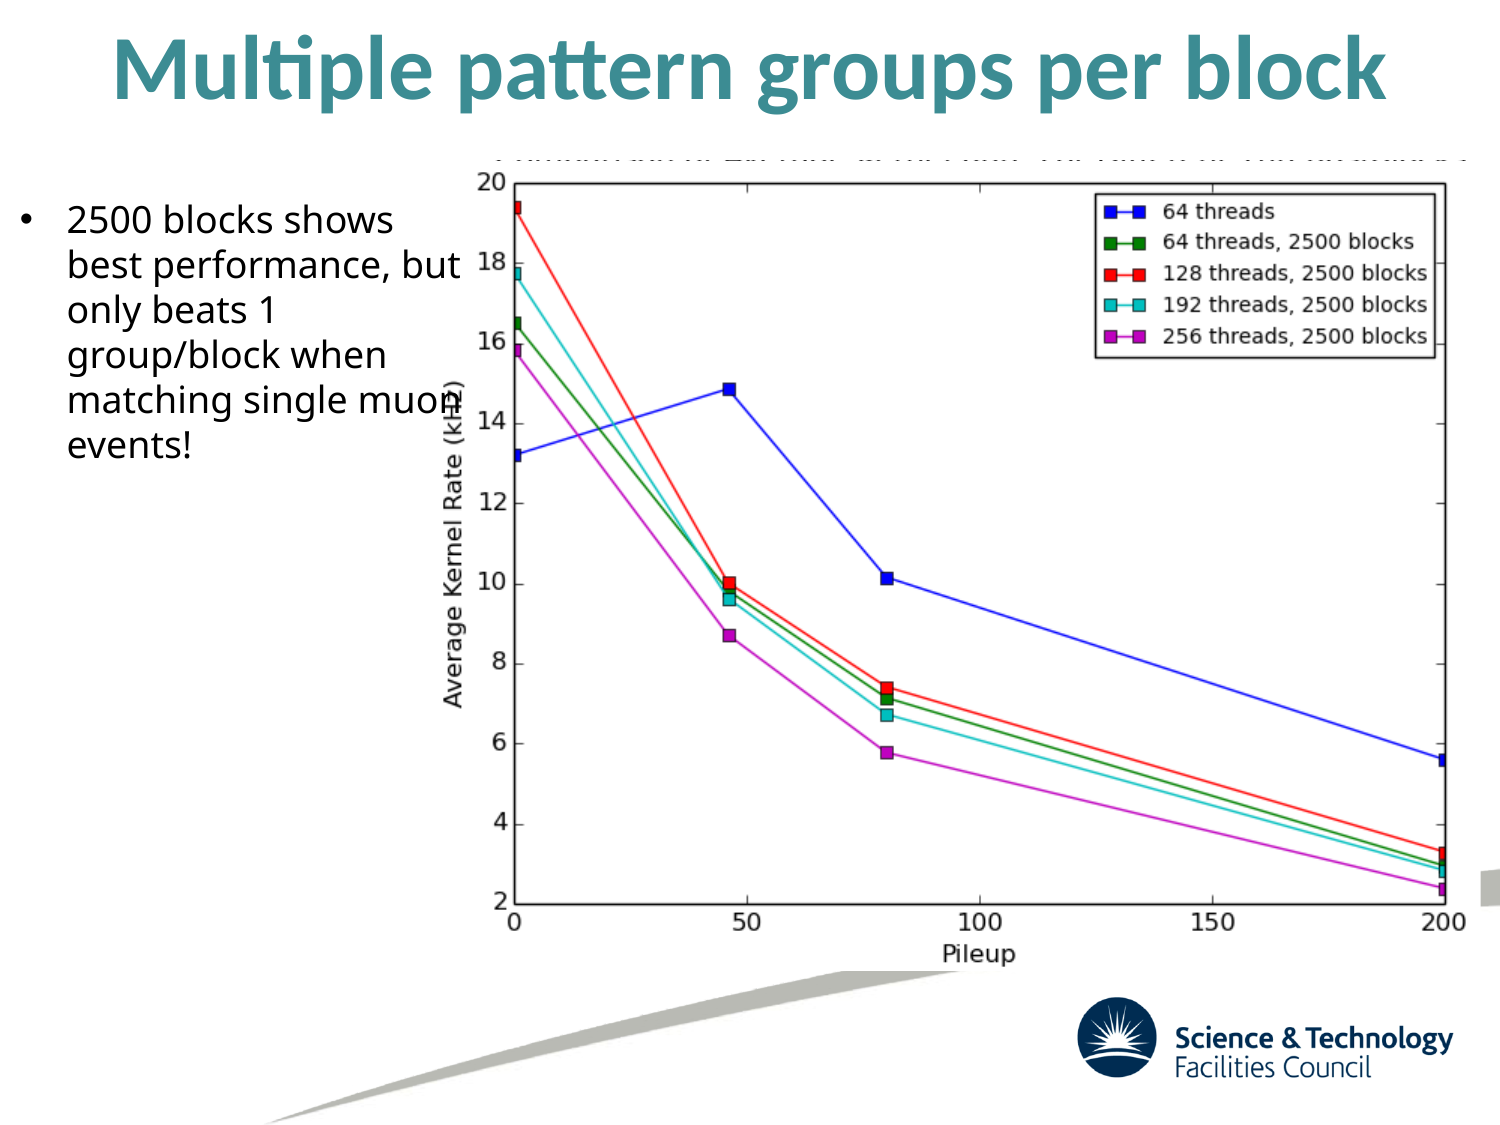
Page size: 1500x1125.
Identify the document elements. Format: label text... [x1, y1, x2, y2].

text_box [418, 160, 1481, 971]
picture [256, 868, 1500, 1125]
text_box 2500 blocks shows best performance, but only beats 1 group/block when matching single muon events! [4, 188, 479, 1094]
title Multiple pattern groups per block [0, 0, 1500, 126]
